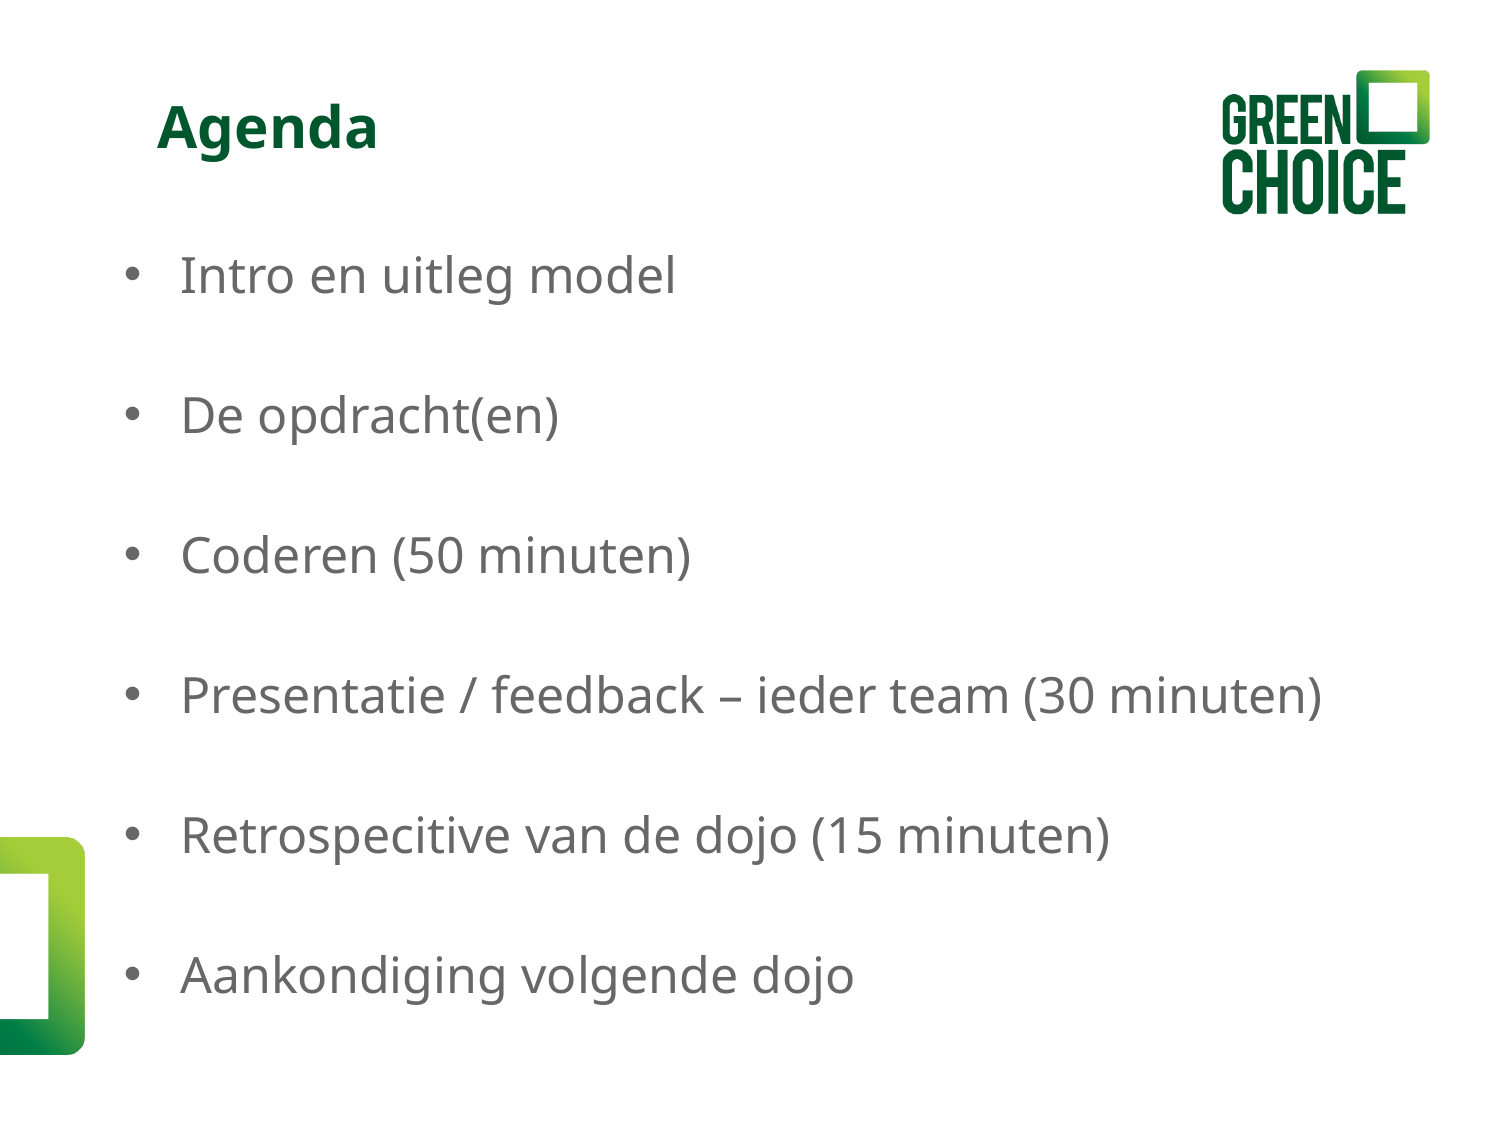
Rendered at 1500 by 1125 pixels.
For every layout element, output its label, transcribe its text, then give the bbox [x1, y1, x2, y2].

picture [0, 837, 85, 1055]
list Intro en uitleg model De opdracht(en) Coderen (50 minuten) Presentatie / feedback – ieder team (30 minuten) Retrospecitive van de dojo (15 minuten) Aankondiging volgende dojo [123, 243, 1483, 1047]
picture [1207, 0, 1500, 228]
list Agenda [157, 90, 1227, 160]
